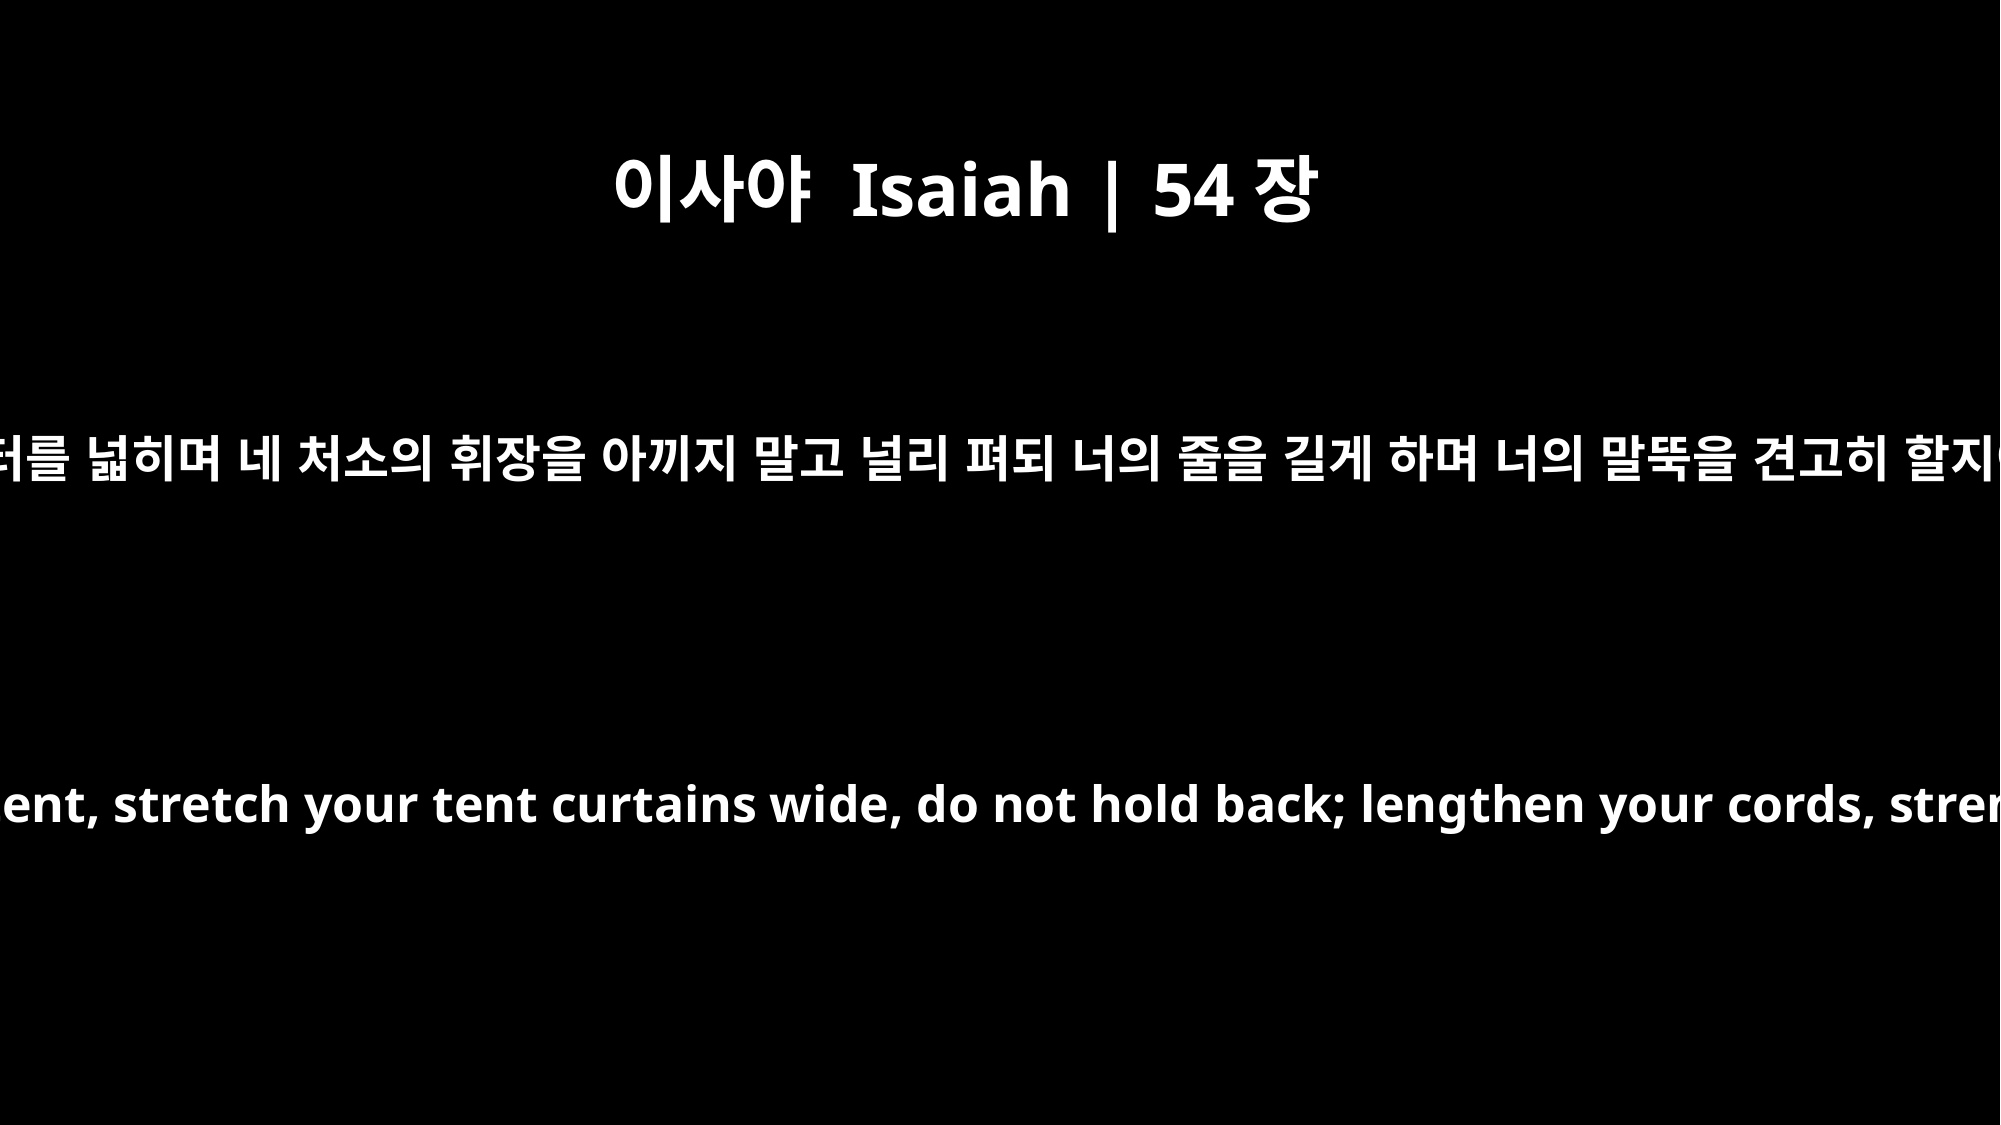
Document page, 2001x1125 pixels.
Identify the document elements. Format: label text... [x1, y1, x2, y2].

text_box "Enlarge the place of your tent, stretch your tent curtains wide, do not hold back; lengthen your cords, strengthen your stakes. [0, 764, 2000, 840]
text_box 2 네 장막터를 넓히며 네 처소의 휘장을 아끼지 말고 널리 펴되 너의 줄을 길게 하며 너의 말뚝을 견고히 할지어다 [0, 359, 2000, 495]
text_box 이사야 Isaiah | 54장 [596, 136, 1336, 239]
